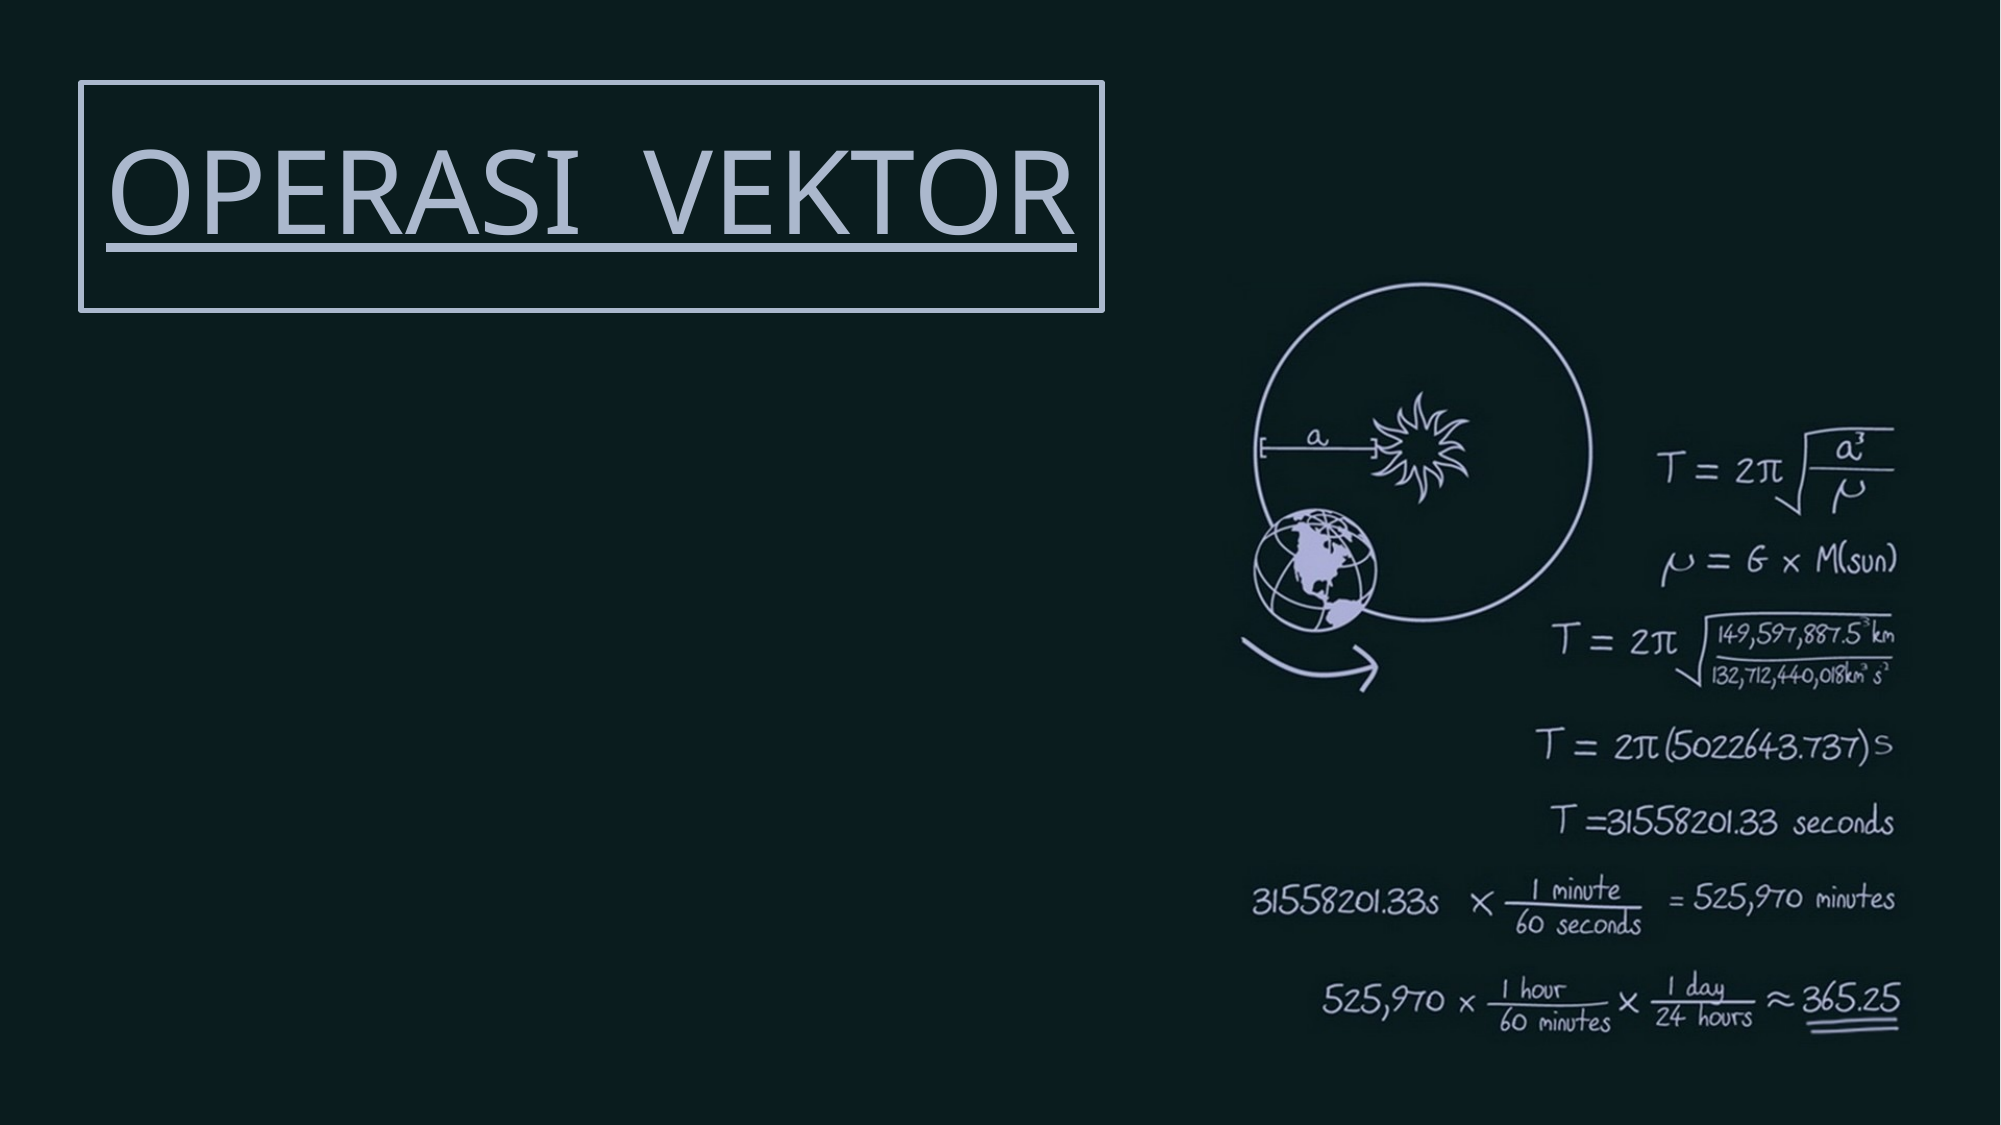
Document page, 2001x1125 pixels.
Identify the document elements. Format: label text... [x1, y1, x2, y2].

title OPERASI VEKTOR [80, 82, 1103, 311]
picture [0, 0, 2001, 1125]
